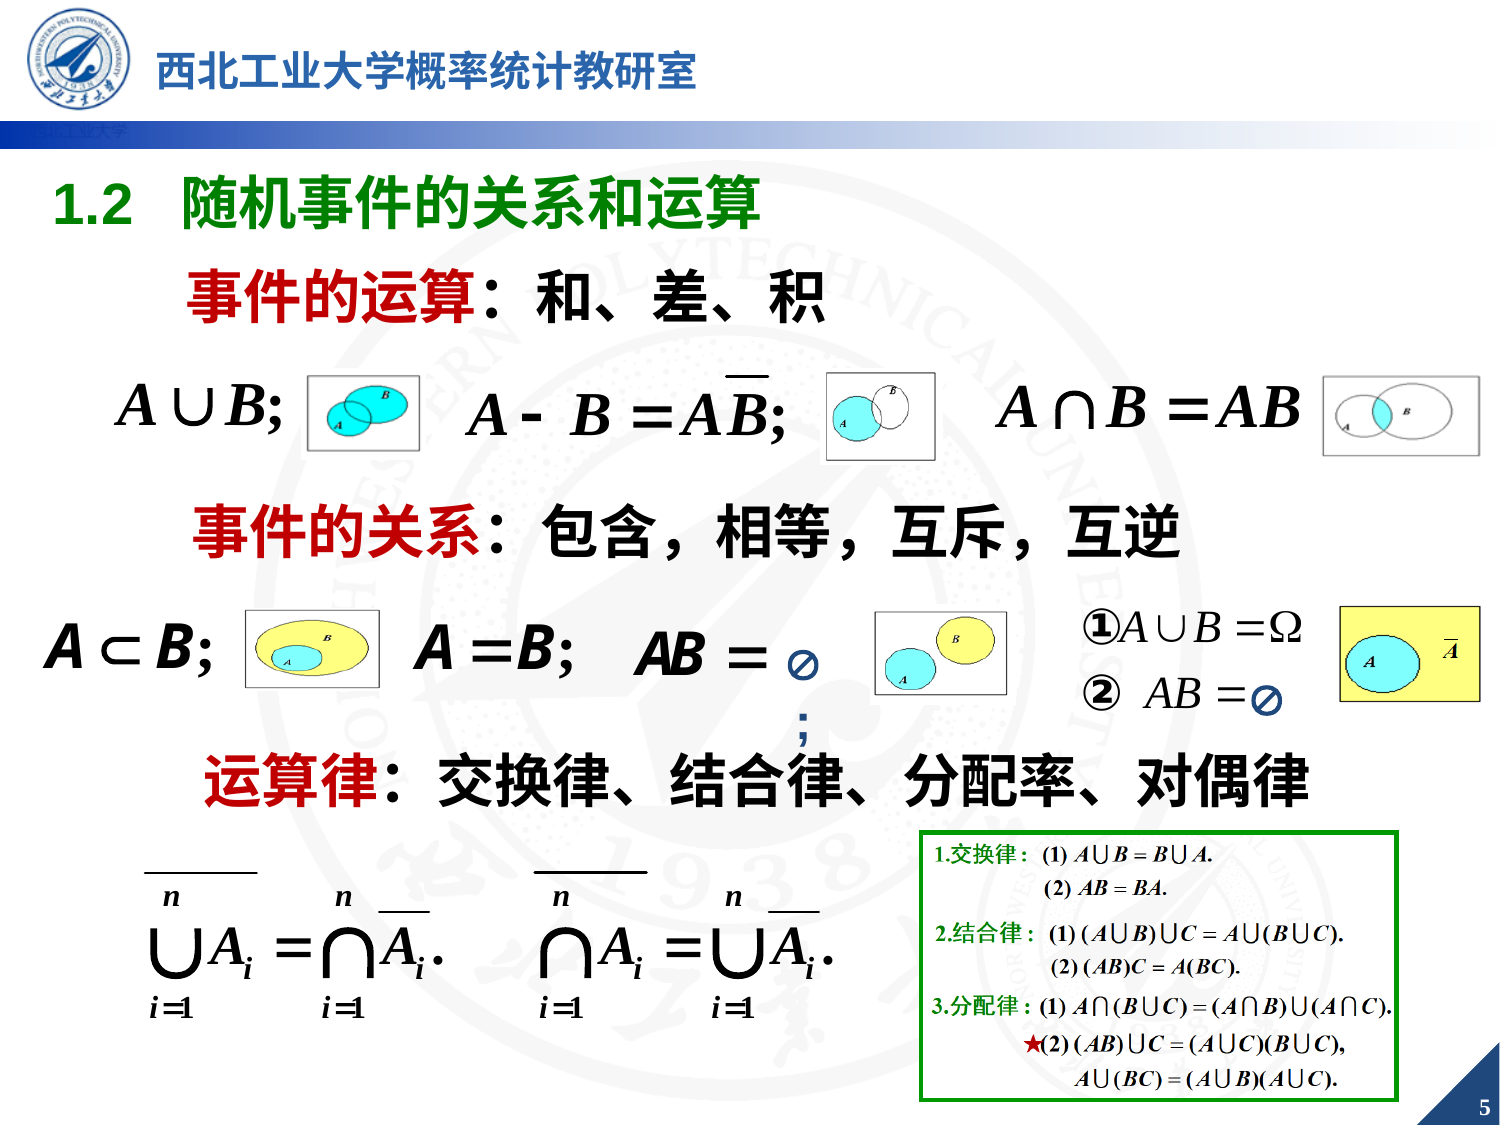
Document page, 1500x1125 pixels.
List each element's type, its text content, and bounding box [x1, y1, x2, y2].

picture [1312, 368, 1489, 466]
text_box 1.2 随机事件的关系和运算 [37, 158, 1108, 244]
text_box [102, 367, 296, 447]
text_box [983, 370, 1308, 449]
picture [300, 368, 427, 461]
picture [923, 834, 1395, 1098]
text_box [407, 612, 585, 691]
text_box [37, 611, 226, 691]
picture [870, 604, 1016, 705]
text_box 5 [1416, 1067, 1500, 1125]
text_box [1045, 586, 1314, 733]
picture [1334, 599, 1489, 709]
picture [241, 608, 386, 691]
text_box 事件的运算：和、差、积 [171, 252, 1179, 408]
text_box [525, 857, 845, 1029]
picture [3, 1, 152, 121]
text_box 运算律：交换律、结合律、分配率、对偶律 [147, 736, 1367, 822]
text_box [627, 619, 841, 698]
picture [820, 368, 944, 465]
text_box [135, 857, 455, 1029]
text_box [454, 362, 799, 457]
text_box 事件的关系：包含，相等，互斥，互逆 [135, 487, 1238, 643]
